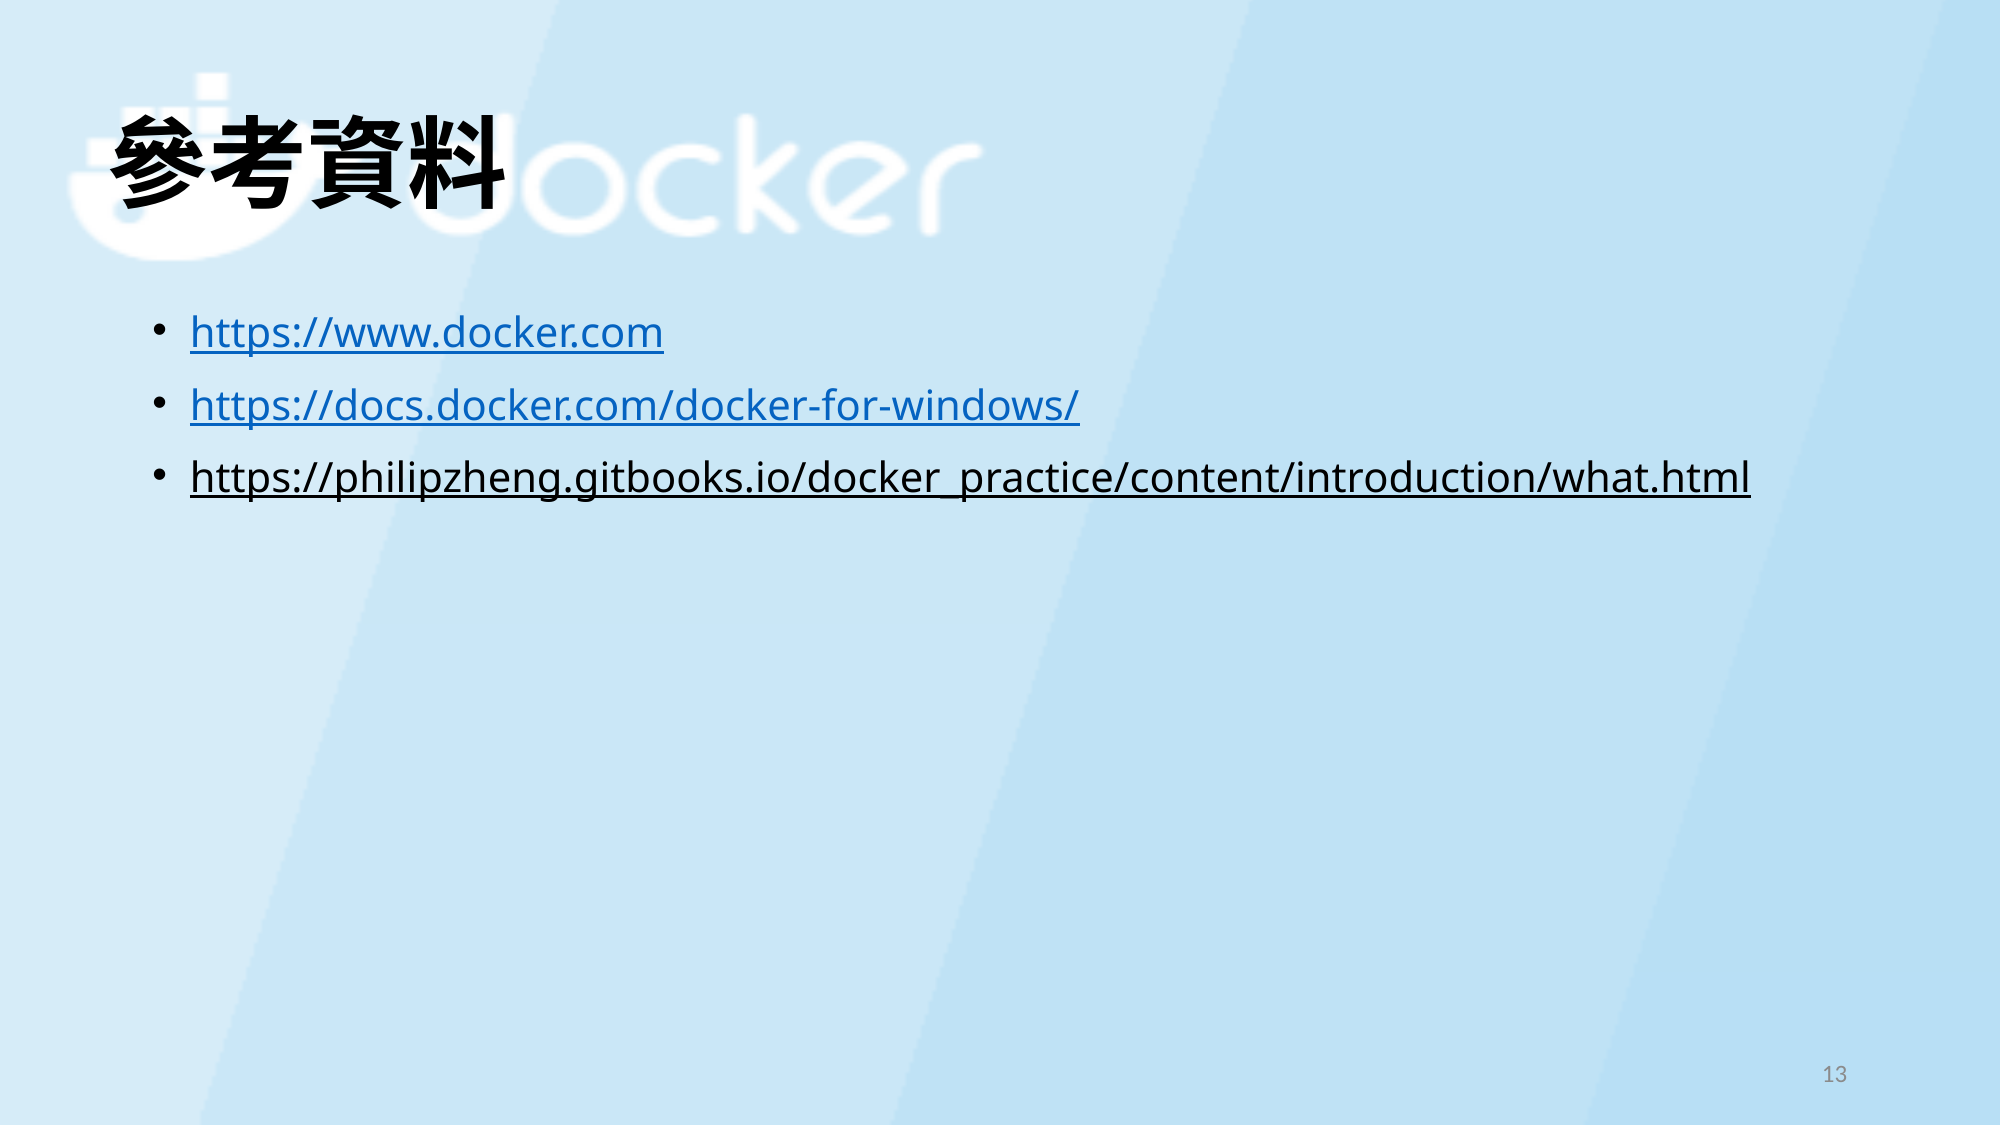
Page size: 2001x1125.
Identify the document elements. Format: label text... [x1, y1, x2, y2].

slide_number 12 [1412, 1042, 1863, 1103]
list https://www.docker.com https://docs.docker.com/docker-for-windows/ https://philipzheng.gitbooks.io/docker_practice/content/introduction/what.html [137, 299, 1863, 1014]
title 參考資料 [92, 59, 1863, 278]
